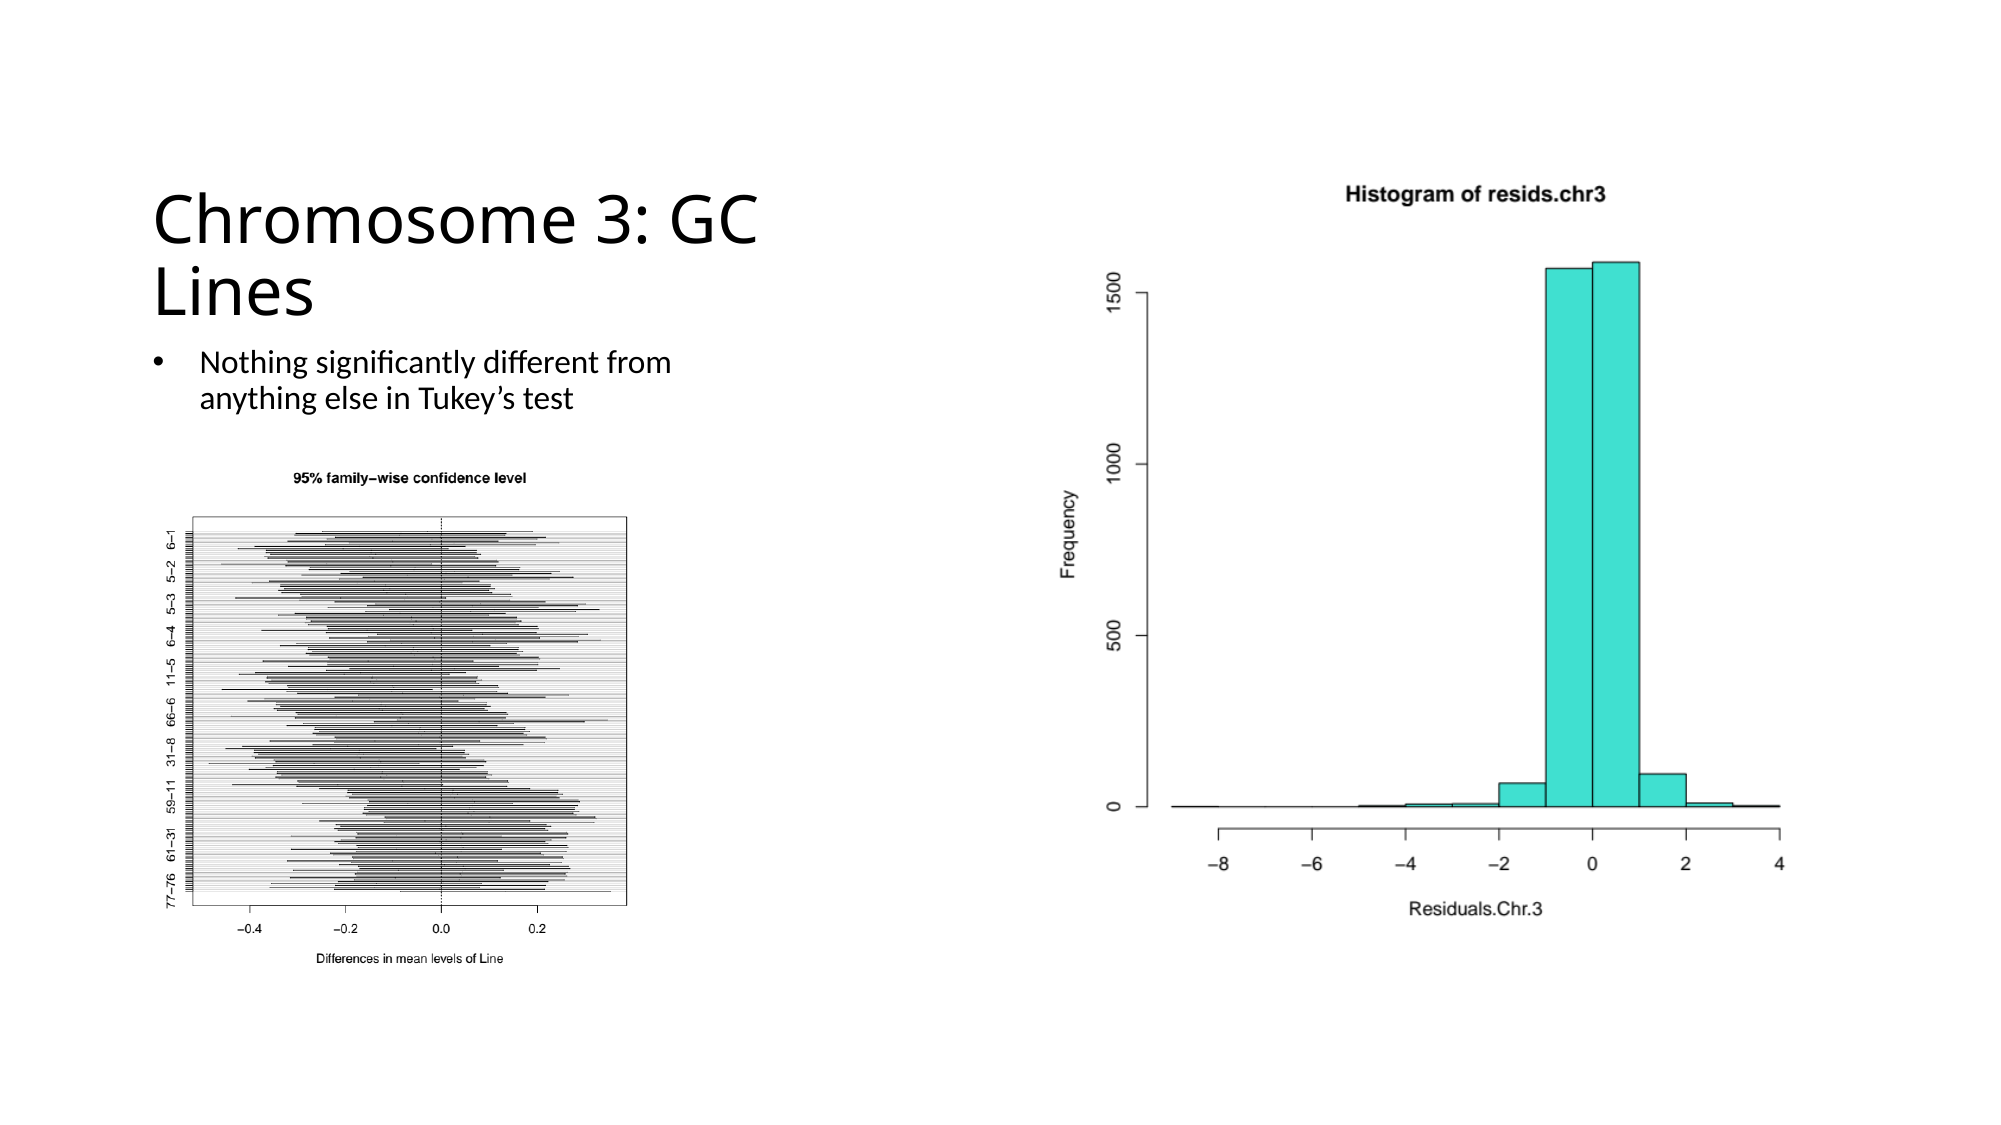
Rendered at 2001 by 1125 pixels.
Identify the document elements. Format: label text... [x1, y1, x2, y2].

title Chromosome 3: GC Lines [137, 75, 783, 337]
list Nothing significantly different from anything else in Tukey’s test [137, 337, 783, 963]
picture [130, 455, 656, 981]
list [1054, 147, 1849, 942]
